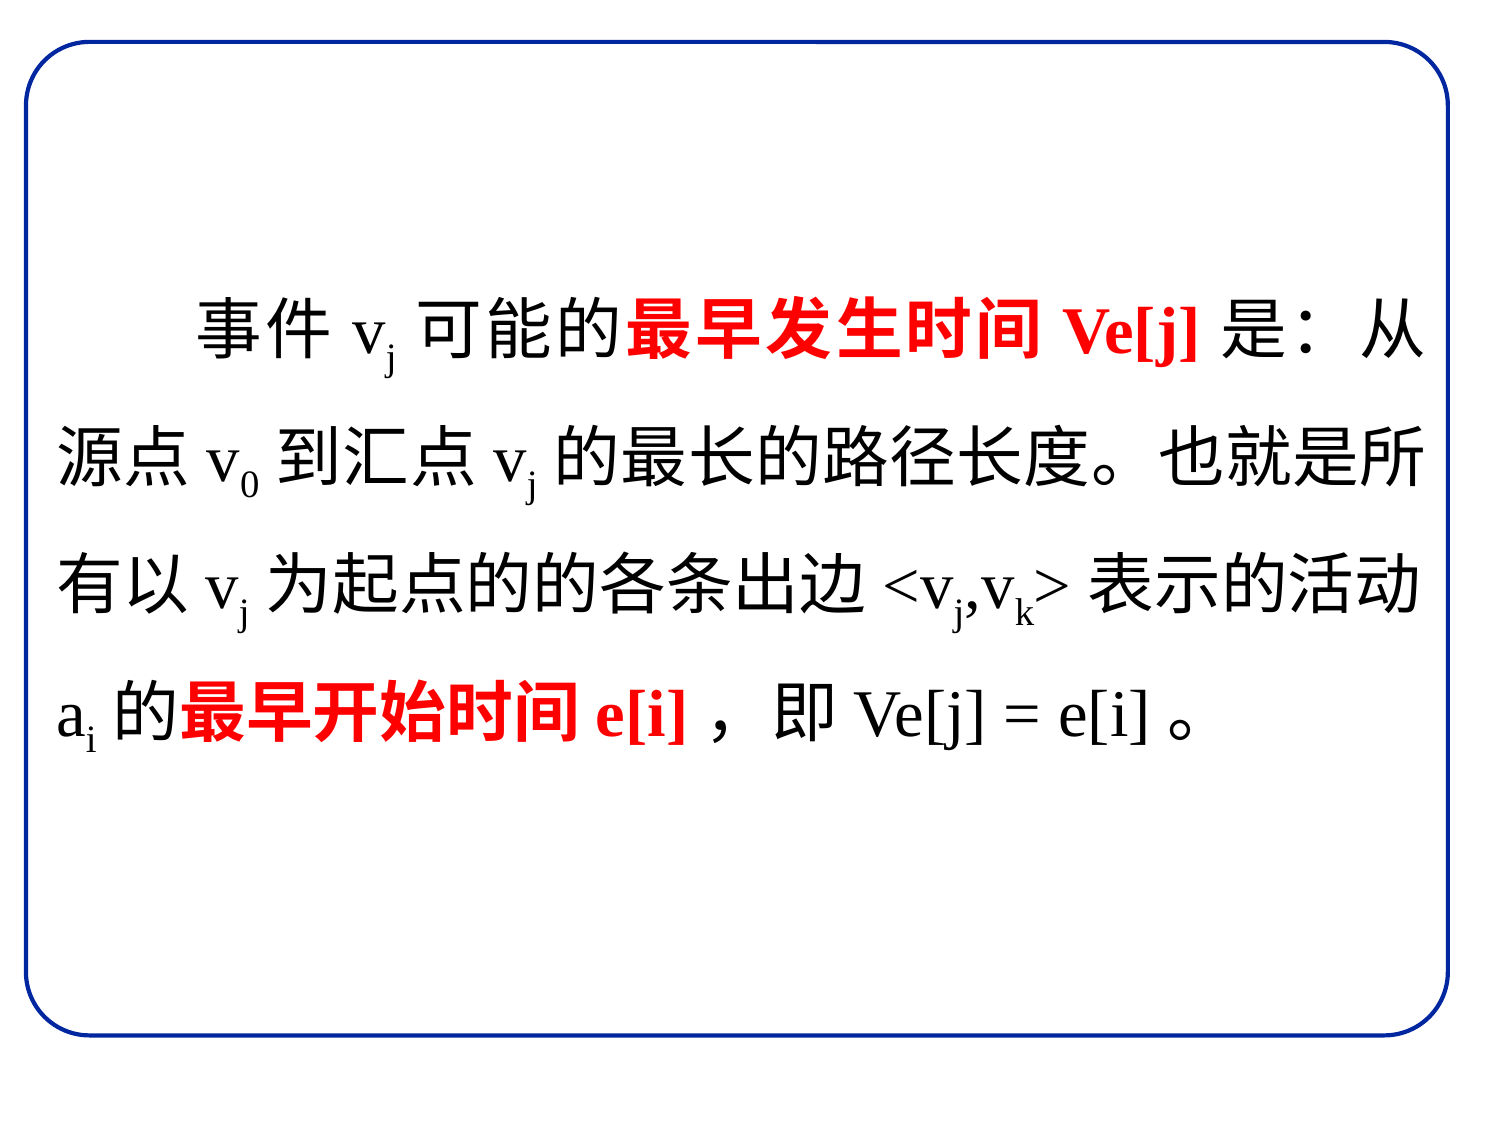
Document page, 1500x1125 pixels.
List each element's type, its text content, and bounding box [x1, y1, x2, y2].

text_box 事件vj可能的最早发生时间Ve[j]是：从源点v0到汇点vj的最长的路径长度。也就是所有以vj为起点的的各条出边<vj,vk>表示的活动ai的最早开始时间e[i]，即Ve[j] = e[i]。 [41, 243, 1442, 768]
